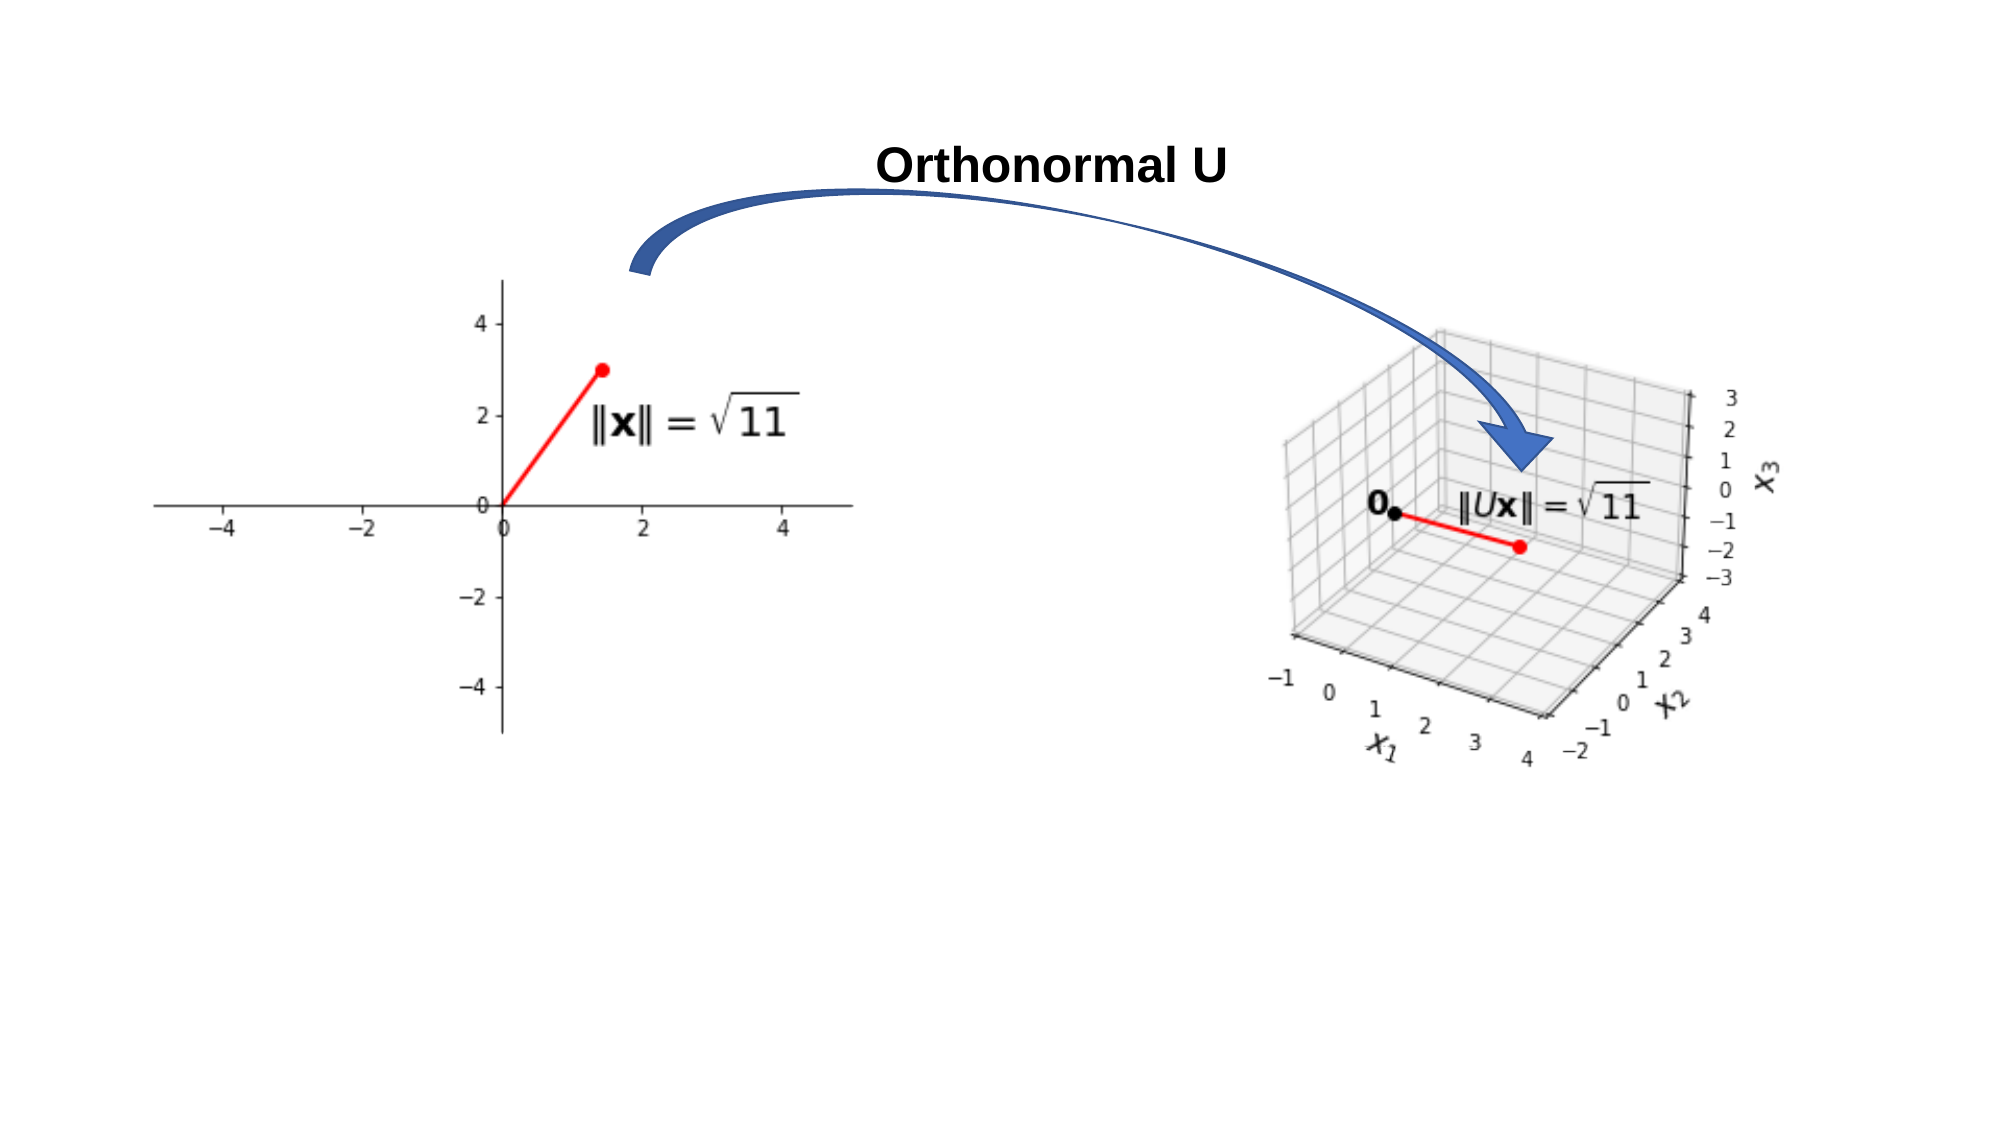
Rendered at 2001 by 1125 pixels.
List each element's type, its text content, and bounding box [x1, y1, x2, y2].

text_box [707, 188, 1118, 221]
text_box Orthonormal U [860, 124, 1244, 200]
picture [41, 207, 942, 808]
picture [1023, 221, 1924, 822]
